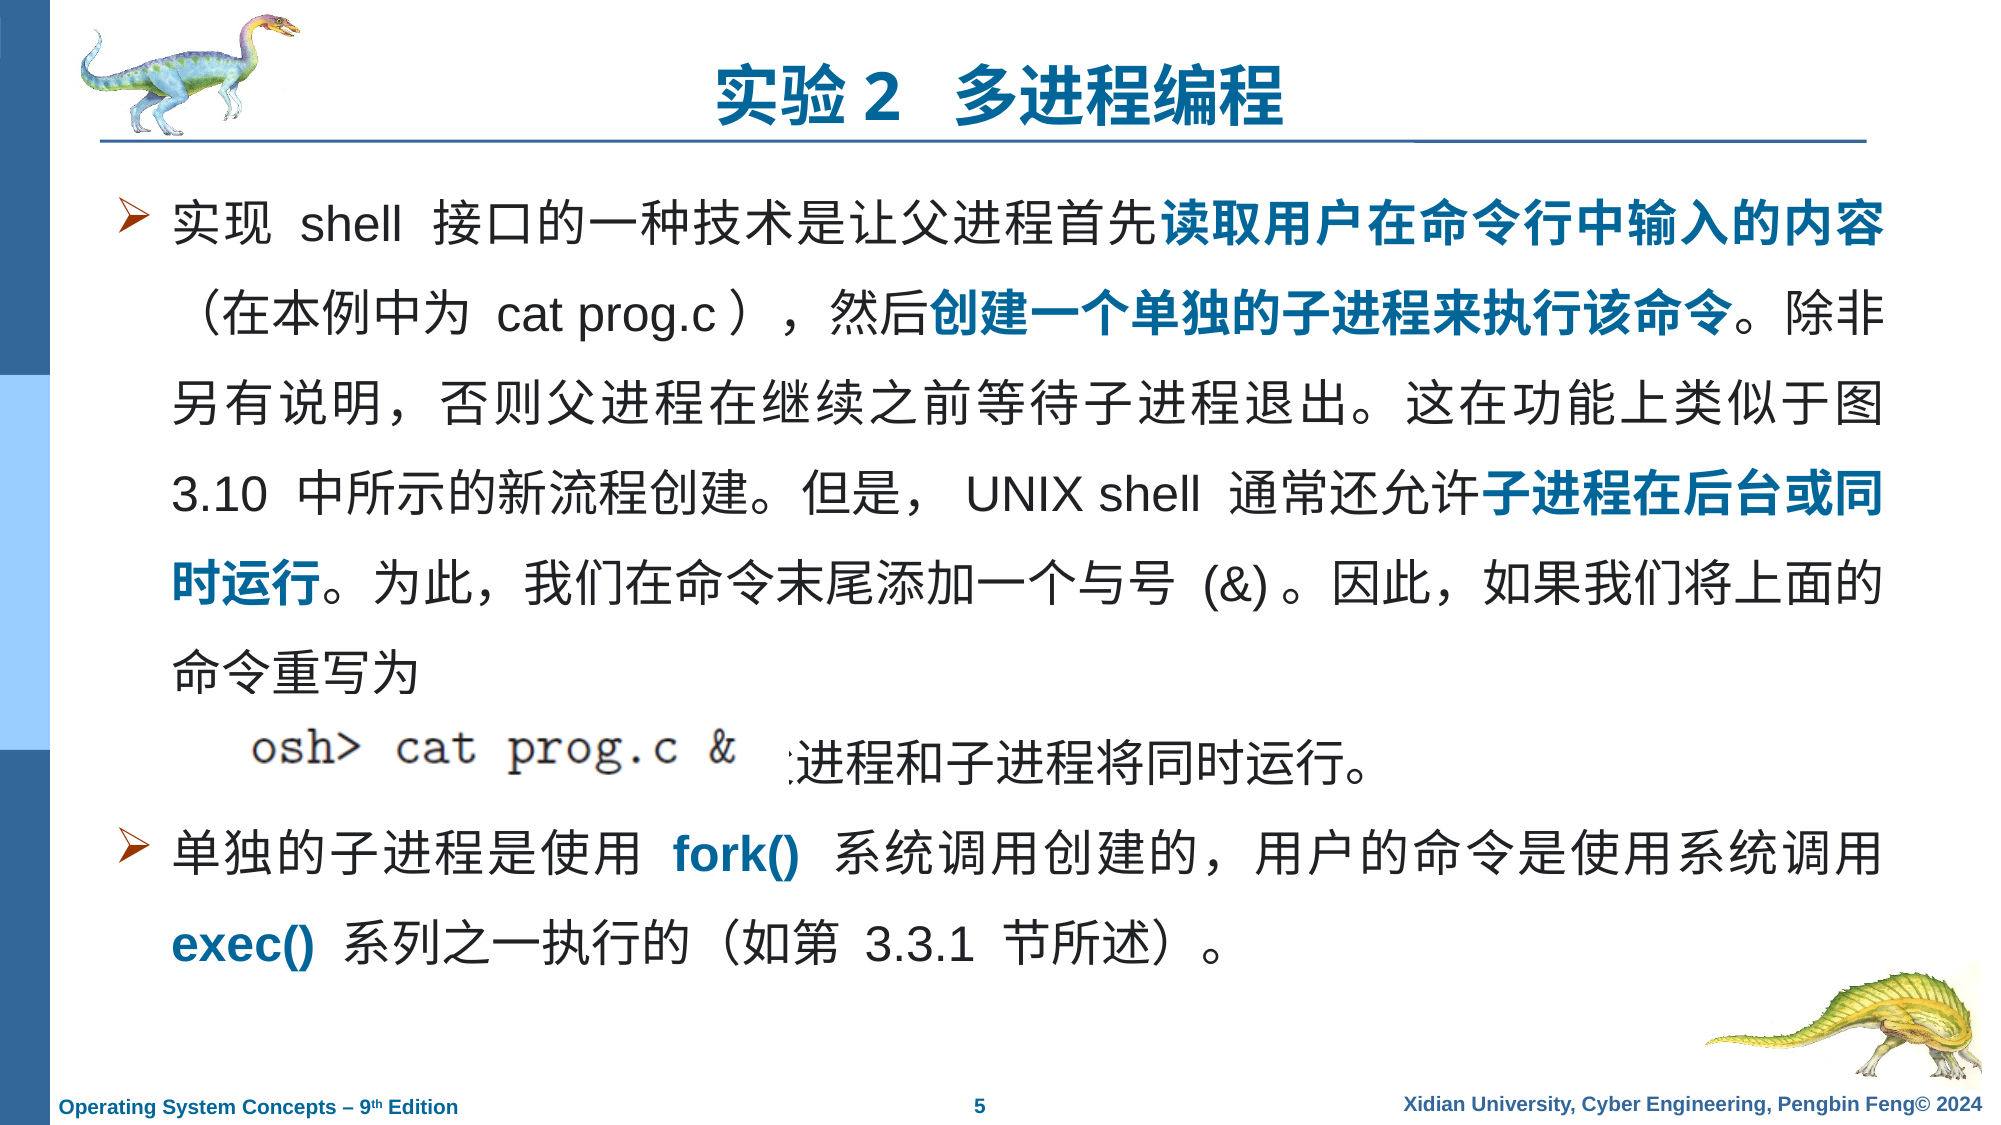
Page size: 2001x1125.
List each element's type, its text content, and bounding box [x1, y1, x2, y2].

picture [165, 694, 789, 802]
text_box 实验2 多进程编程 [99, 47, 1900, 142]
picture [62, 0, 324, 149]
picture [1700, 959, 1982, 1090]
text_box 实现 shell 接口的一种技术是让父进程首先读取用户在命令行中输入的内容（在本例中为 cat prog.c），然后创建一个单独的子进程来执行该命令。除非另有说明，否则父进程在继续之前等待子进程退出。这在功能上类似于图 3.10 中所示的新流程创建。但是，UNIX shell 通常还允许子进程在后台或同时运行。为此，我们在命令末尾添加一个与号 (&)。因此，如果我们将上面的命令重写为 父进程和子进程将同时运行。 单独的子进程是使用 fork() 系统调用创建的，用户的命令是使用系统调用 exec() 系列之一执行的（如第 3.3.1 节所述）。 [99, 154, 1900, 1025]
